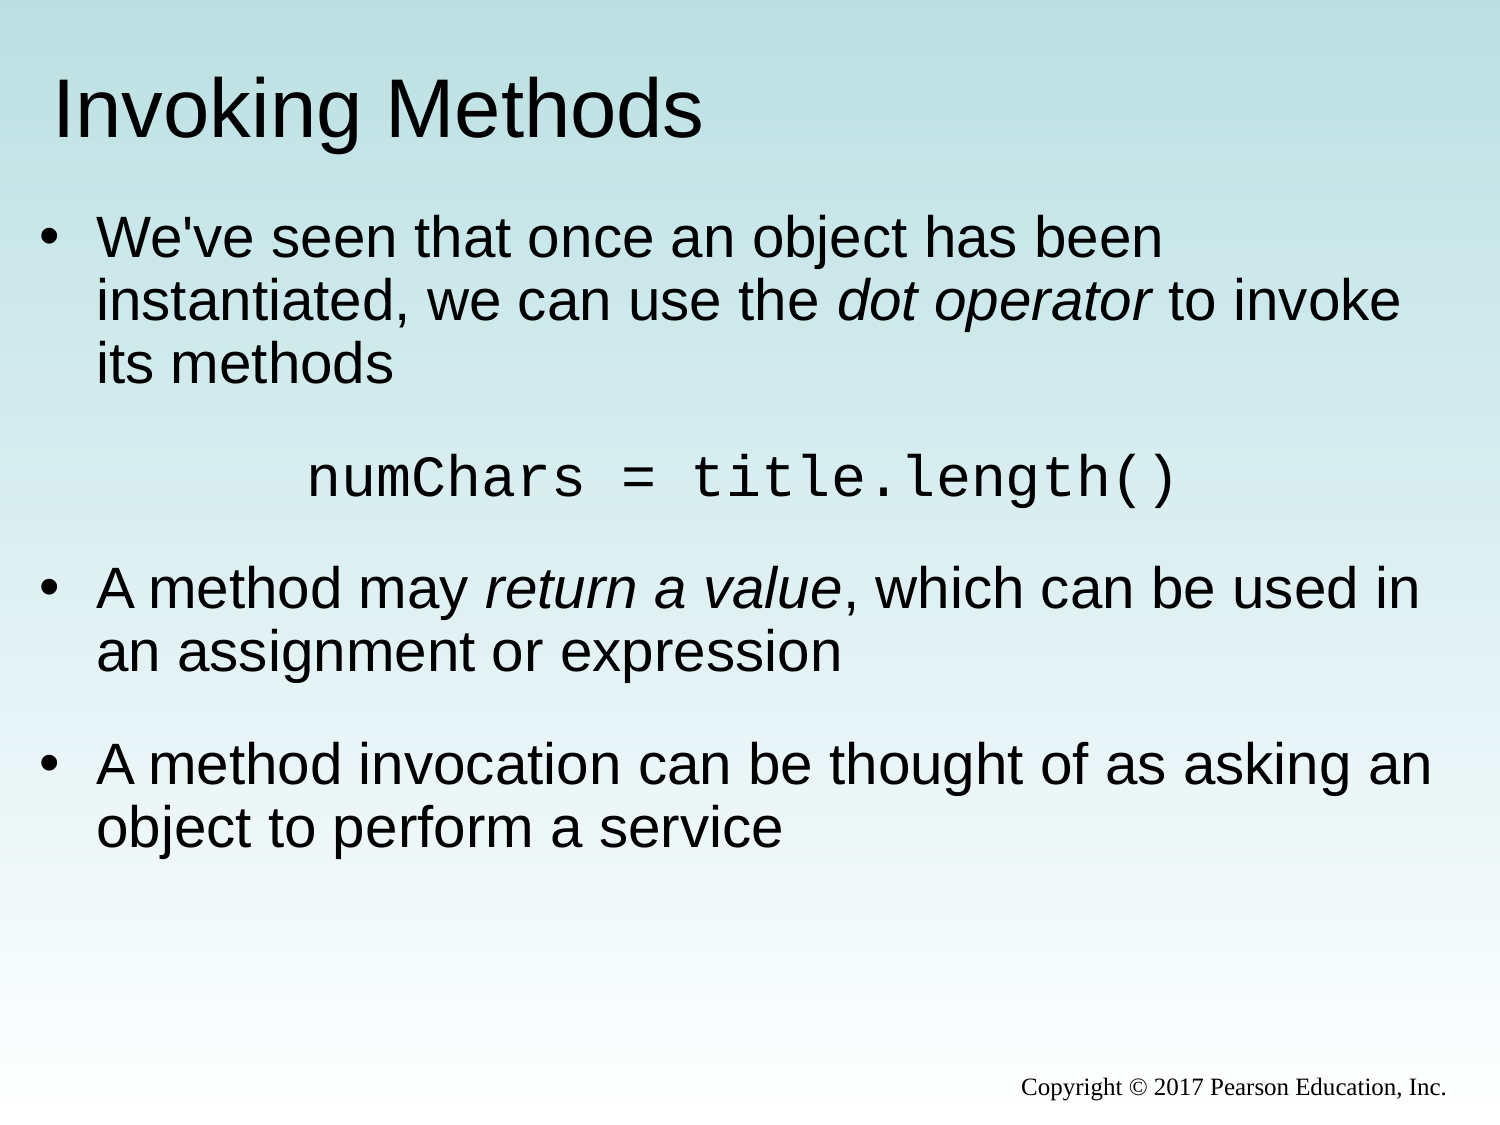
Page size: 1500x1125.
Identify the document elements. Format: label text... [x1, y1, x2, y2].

title Invoking Methods [37, 45, 1463, 163]
list We've seen that once an object has been instantiated, we can use the dot operator to invoke its methods numChars = title.length() A method may return a value, which can be used in an assignment or expression A method invocation can be thought of as asking an object to perform a service [24, 200, 1463, 938]
footer Copyright © 2017 Pearson Education, Inc. [549, 1062, 1463, 1113]
